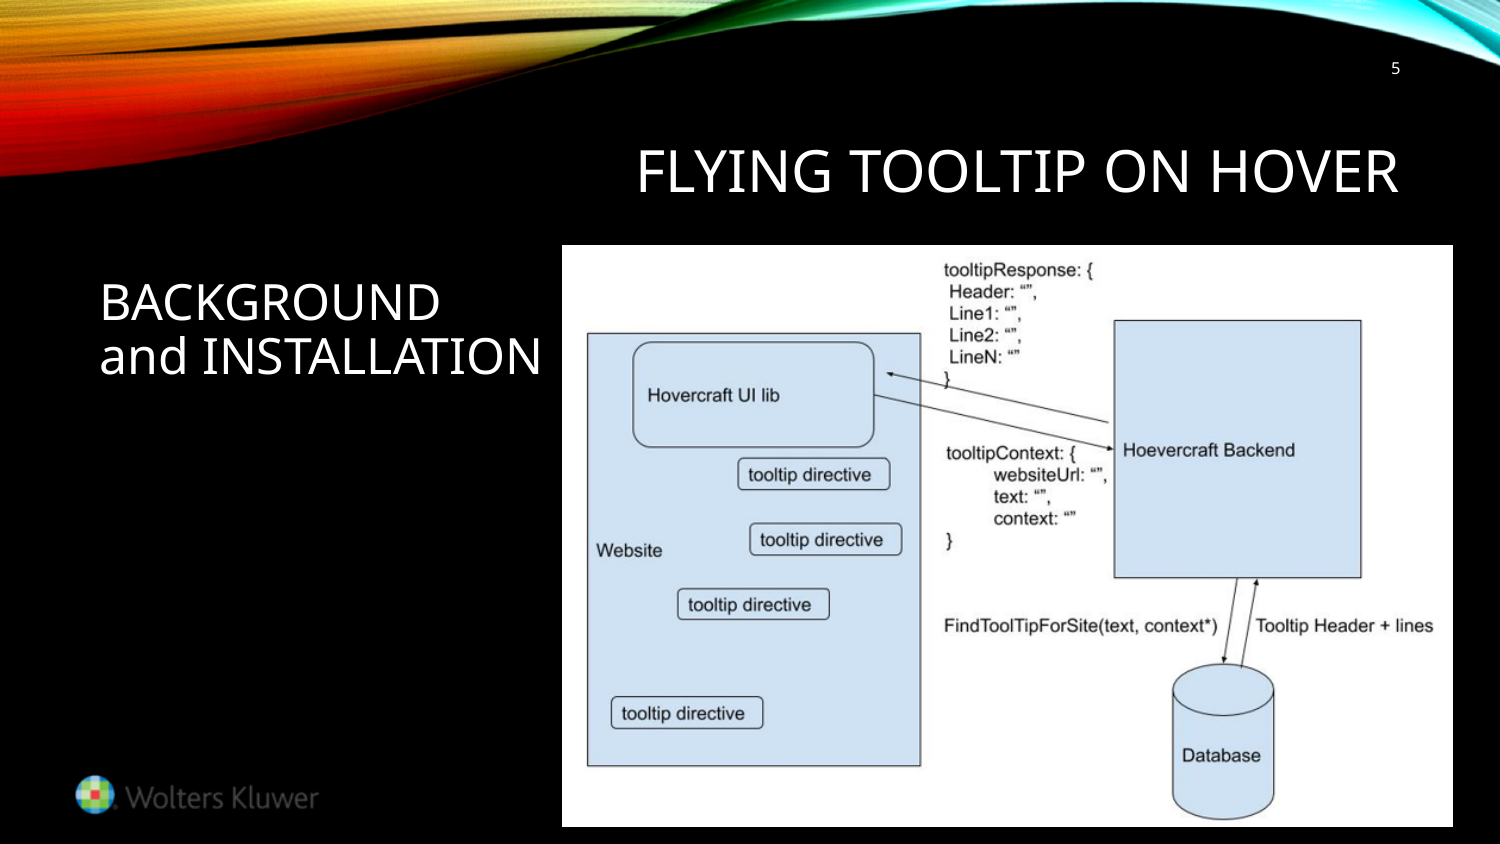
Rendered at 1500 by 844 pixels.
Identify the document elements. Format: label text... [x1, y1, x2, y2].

picture [0, 0, 1500, 178]
picture [57, 757, 338, 833]
picture [562, 244, 1453, 828]
list BACKGROUND and INSTALLATION [84, 270, 562, 771]
title Flying tooltip on hover [356, 94, 1416, 254]
slide_number 5 [1078, 46, 1416, 92]
